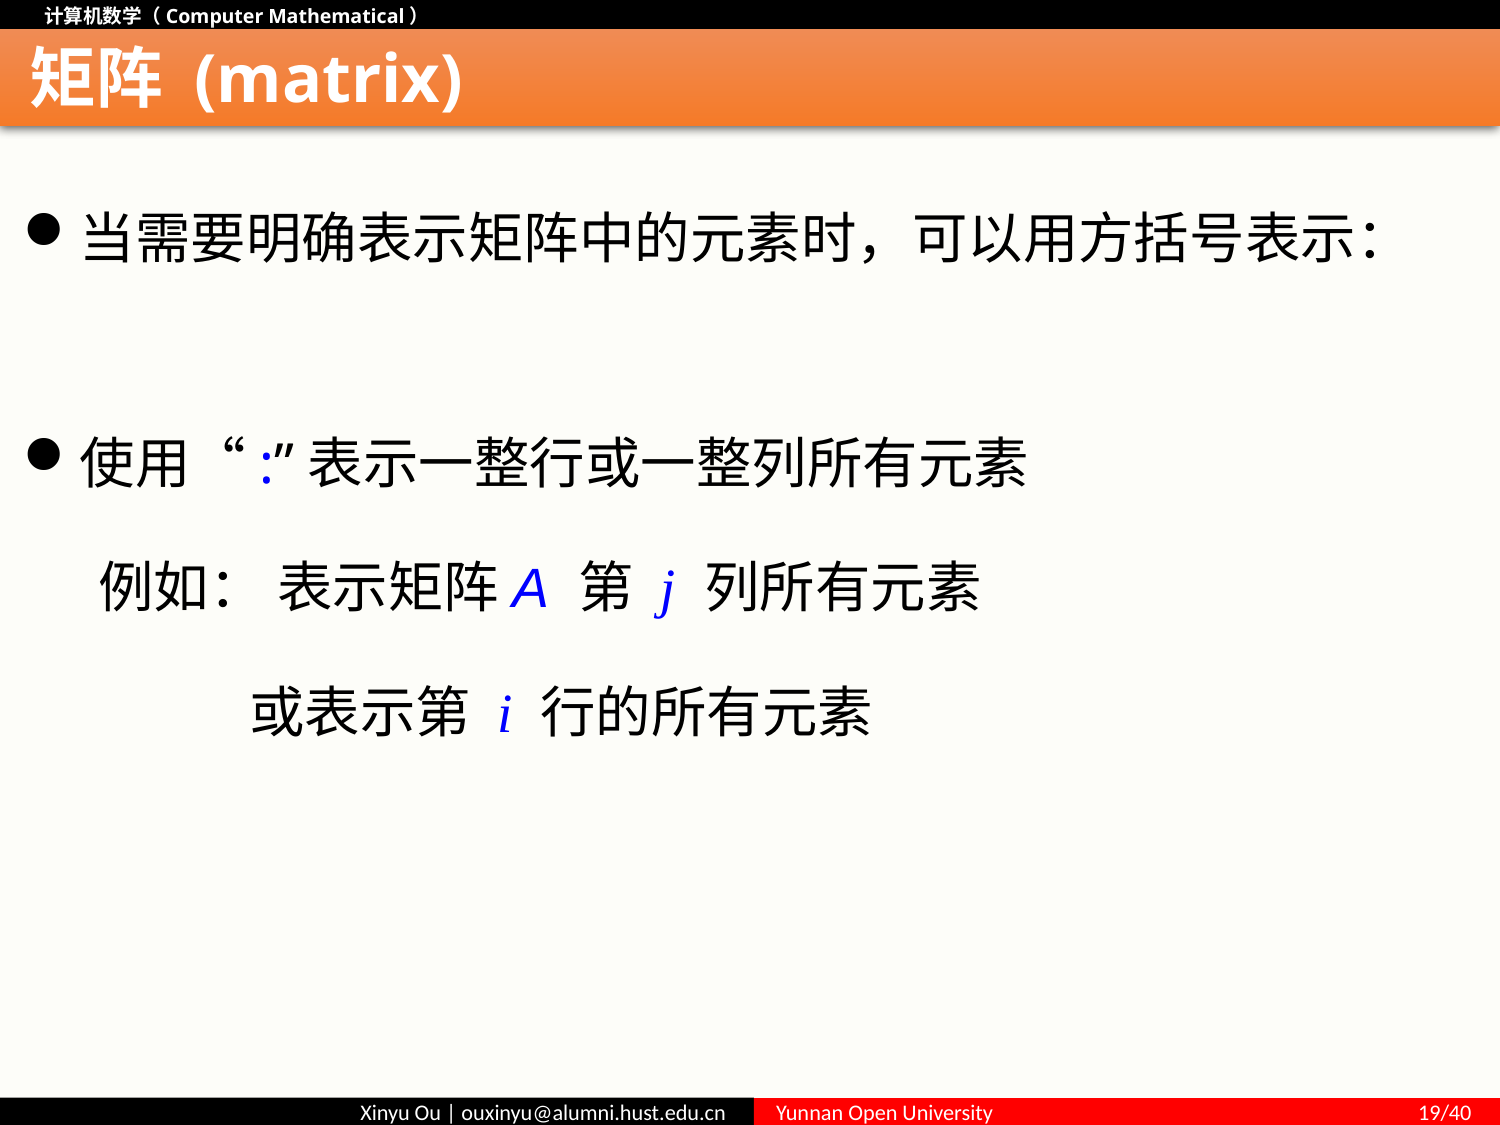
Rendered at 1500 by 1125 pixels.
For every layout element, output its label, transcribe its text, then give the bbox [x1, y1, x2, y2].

title 矩阵 (matrix) [0, 35, 1500, 117]
